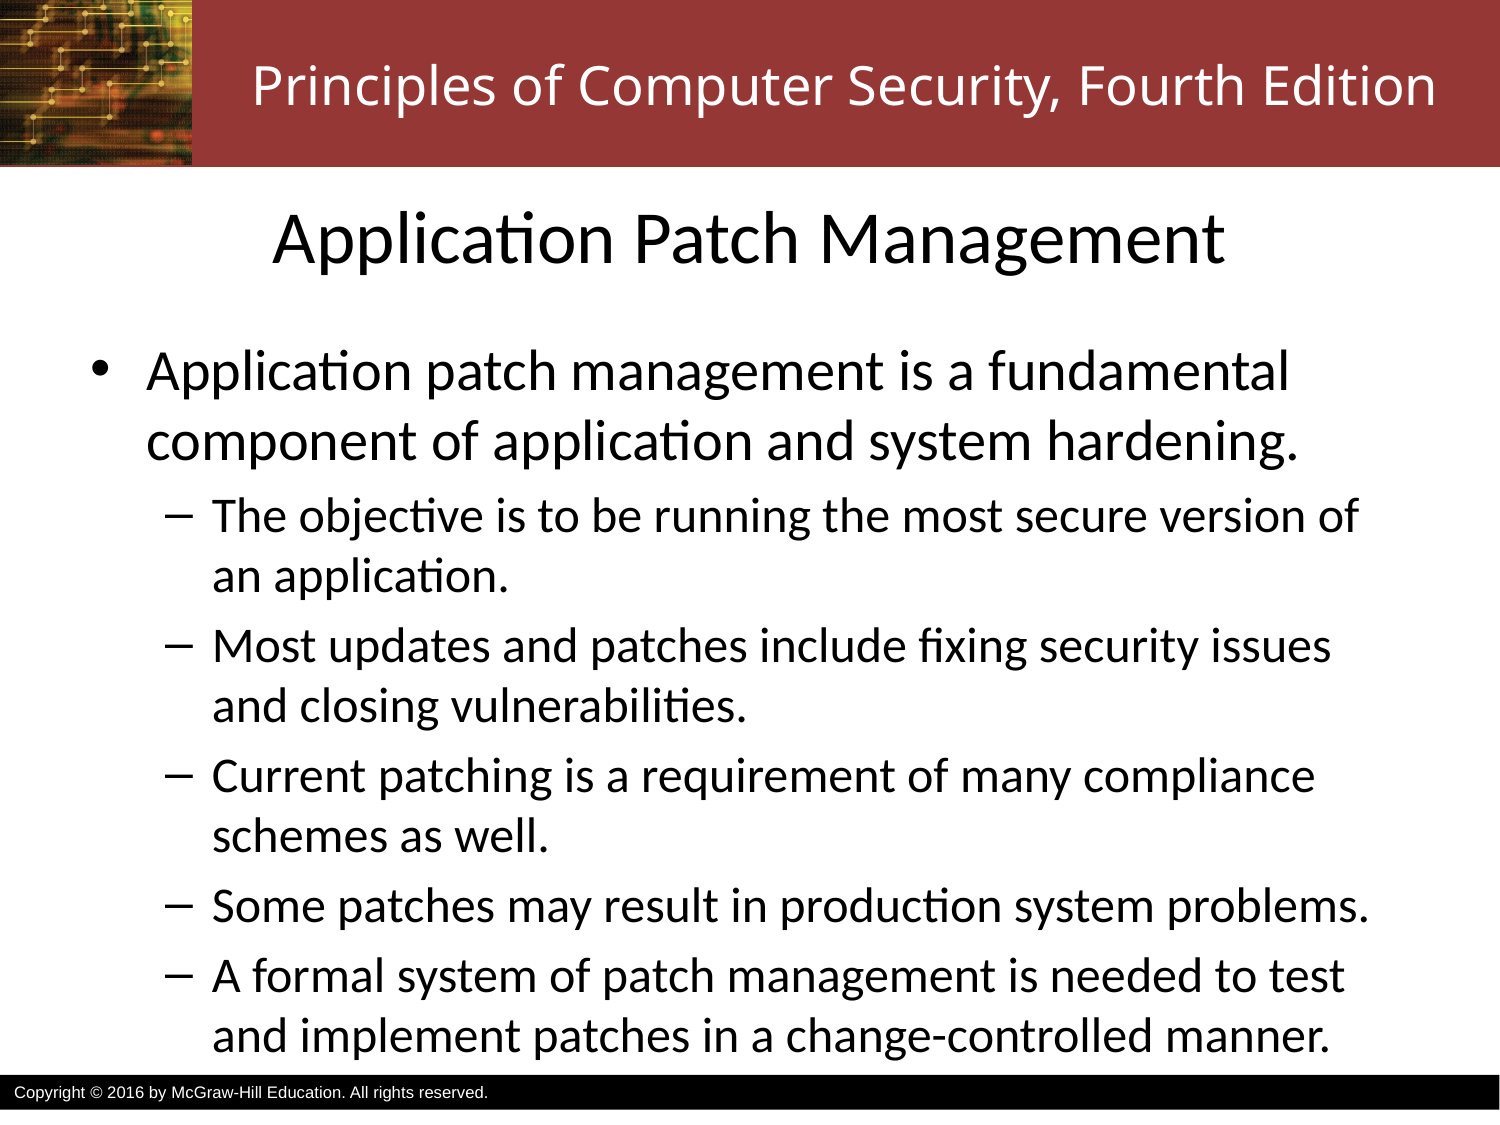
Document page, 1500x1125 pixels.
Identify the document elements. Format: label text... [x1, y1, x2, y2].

picture [0, 0, 192, 165]
title Application Patch Management [75, 181, 1425, 324]
list Application patch management is a fundamental component of application and system hardening. The objective is to be running the most secure version of an application. Most updates and patches include fixing security issues and closing vulnerabilities. Current patching is a requirement of many compliance schemes as well. Some patches may result in production system problems. A formal system of patch management is needed to test and implement patches in a change-controlled manner. [75, 324, 1425, 1005]
